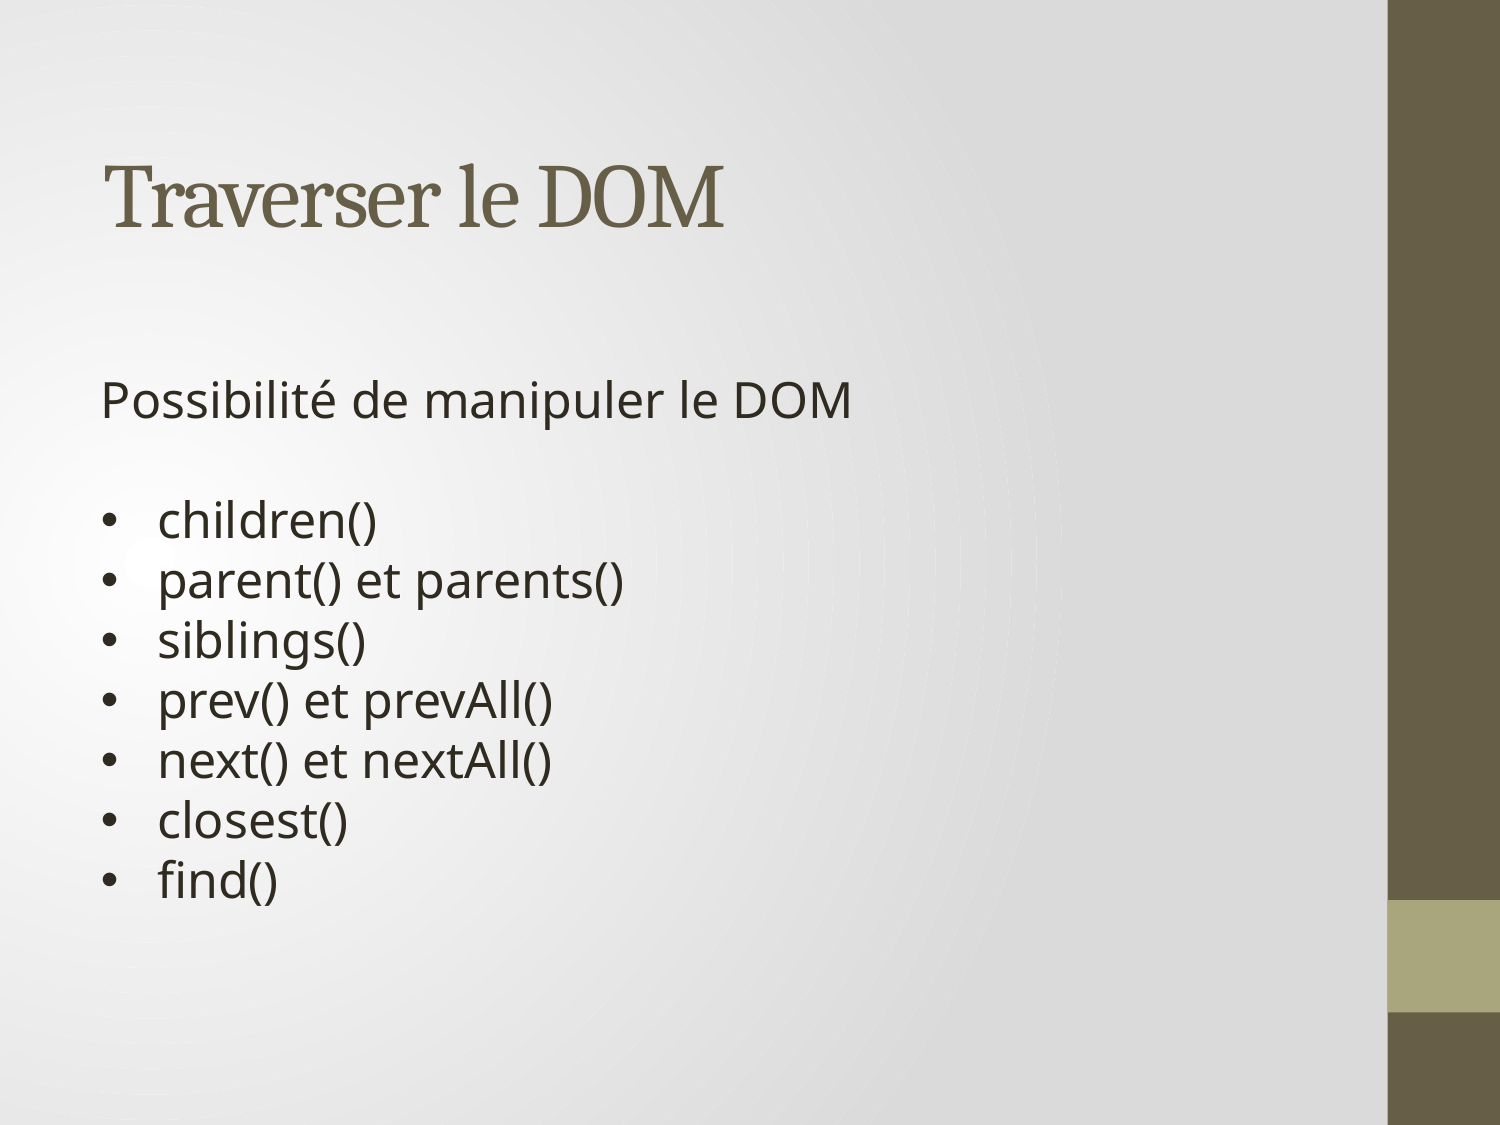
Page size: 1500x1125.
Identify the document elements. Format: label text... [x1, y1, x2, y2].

title Traverser le DOM [88, 54, 1326, 254]
text_box Possibilité de manipuler le DOM children() parent() et parents() siblings() prev() et prevAll() next() et nextAll() closest() find() [86, 361, 1400, 977]
